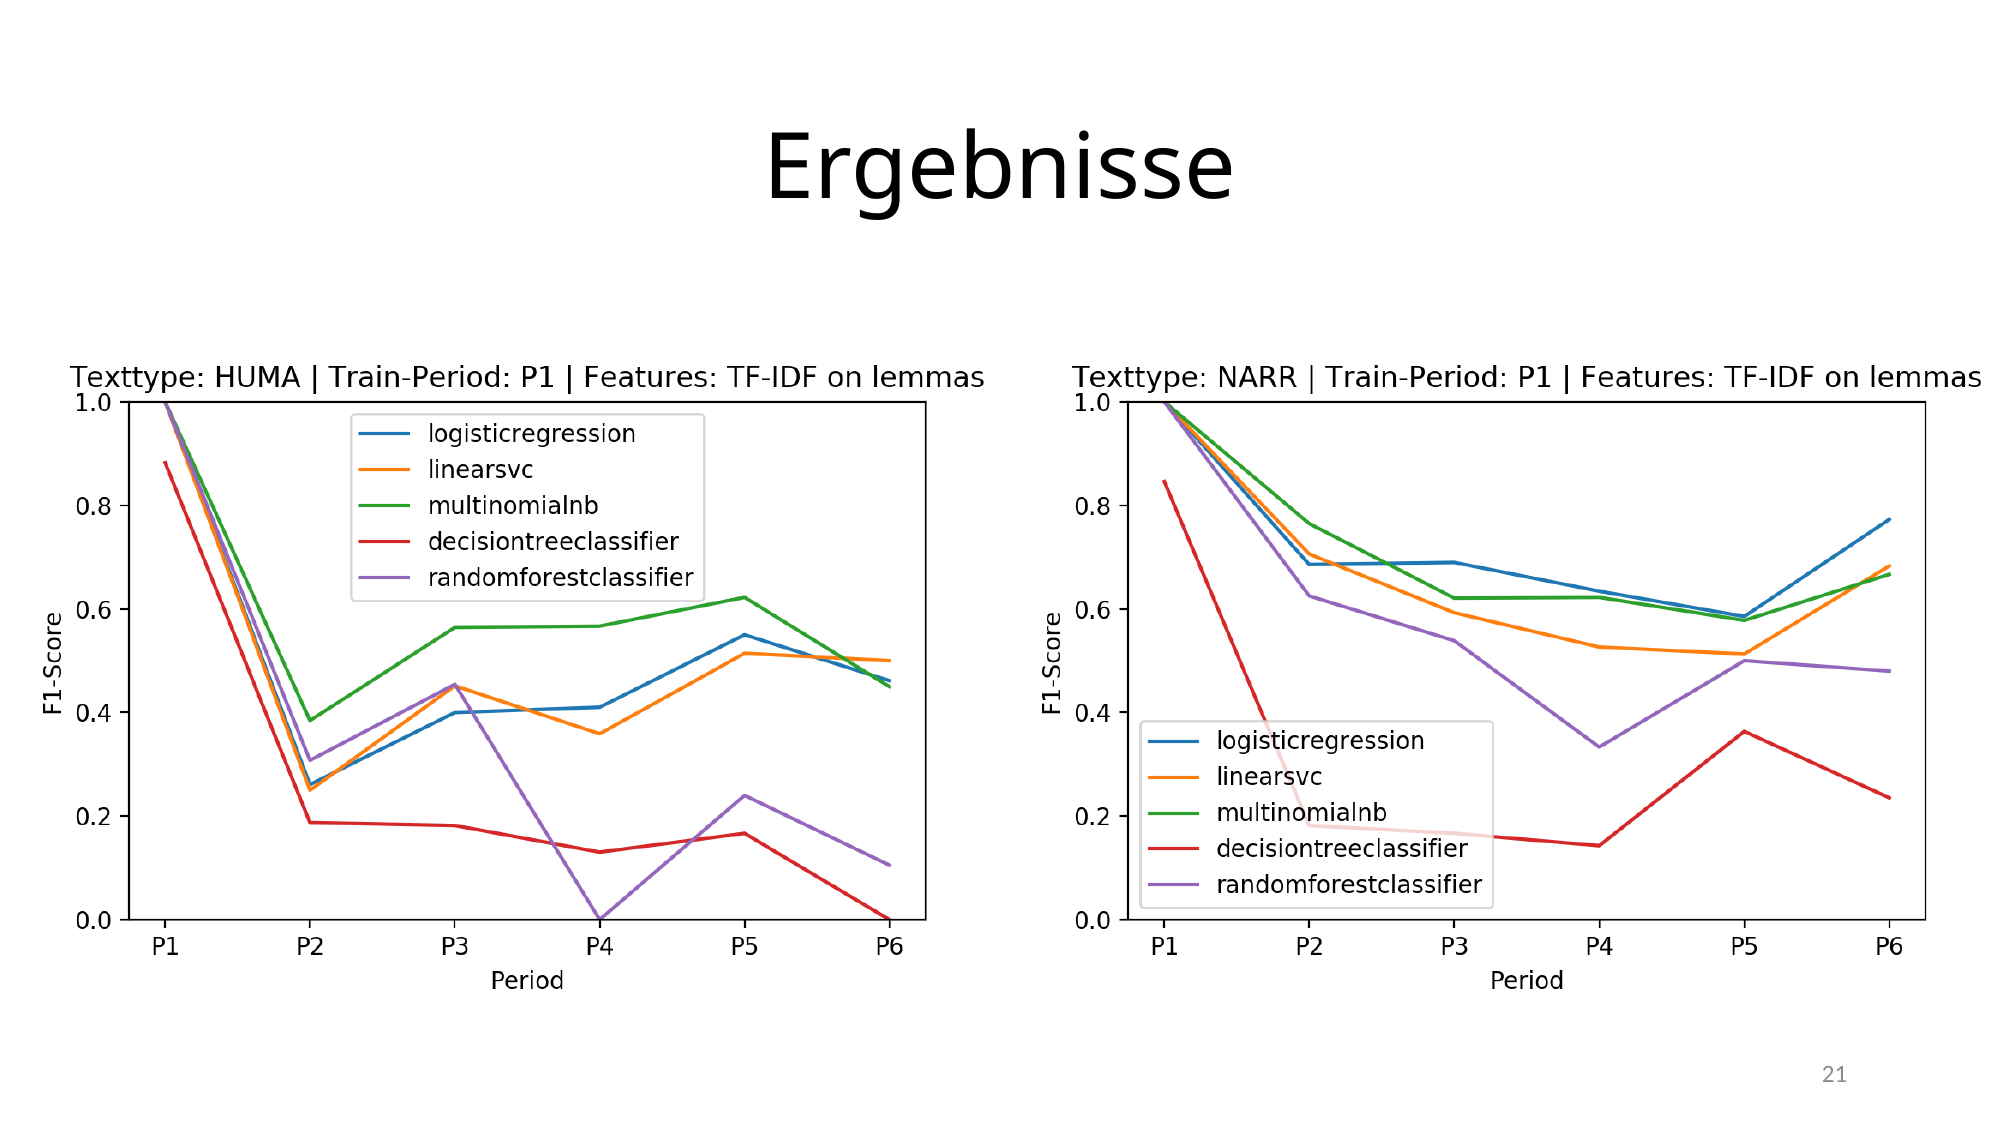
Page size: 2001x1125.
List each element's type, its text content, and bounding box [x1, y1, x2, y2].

picture [0, 319, 2000, 1005]
title Ergebnisse [137, 59, 1863, 278]
slide_number 21 [1412, 1042, 1863, 1103]
